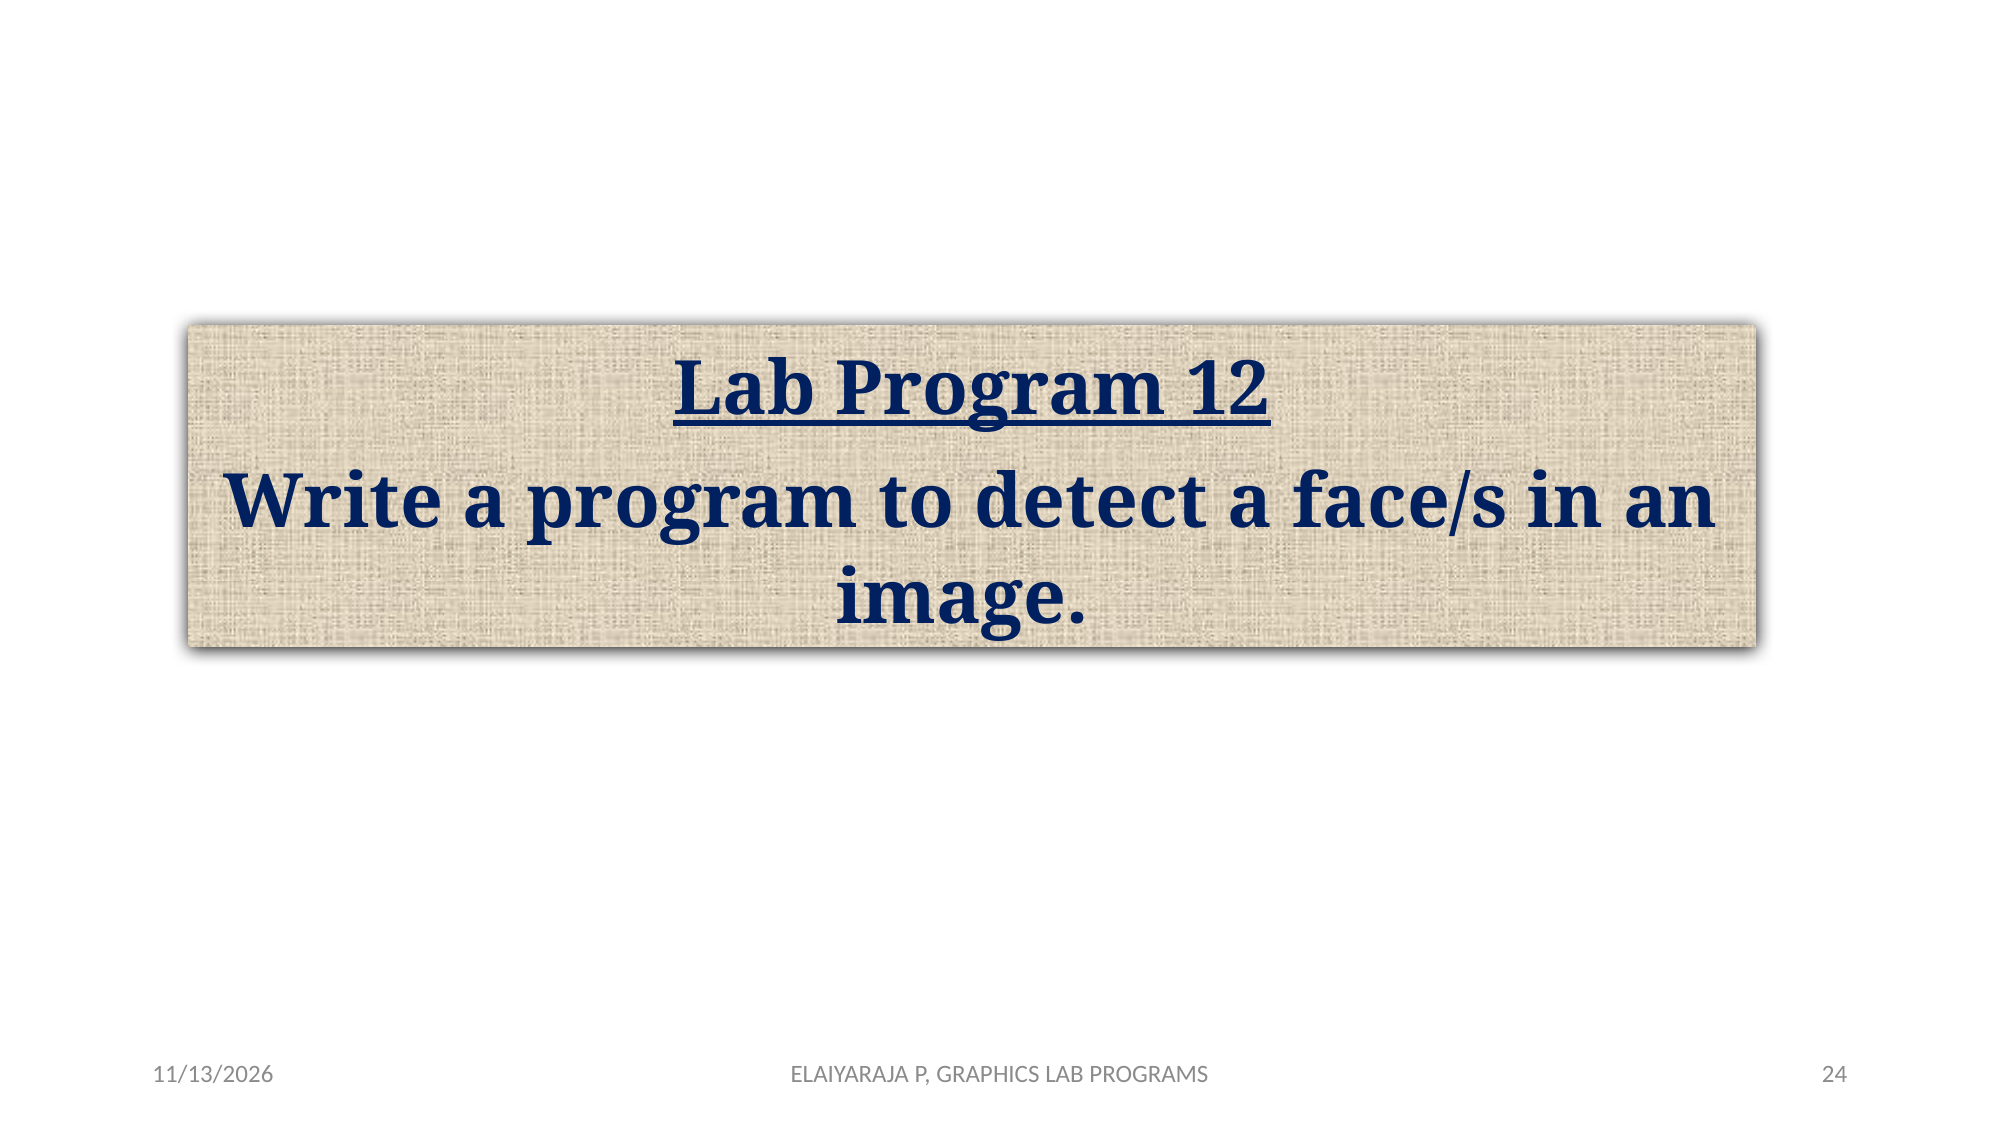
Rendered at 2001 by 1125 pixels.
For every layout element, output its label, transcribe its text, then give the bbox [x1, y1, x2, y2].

footer ELAIYARAJA P, GRAPHICS LAB PROGRAMS [662, 1042, 1338, 1103]
text_box Lab Program 12 Write a program to detect a face/s in an image. [188, 325, 1756, 647]
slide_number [137, 1042, 588, 1103]
slide_number 24 [1412, 1042, 1863, 1103]
